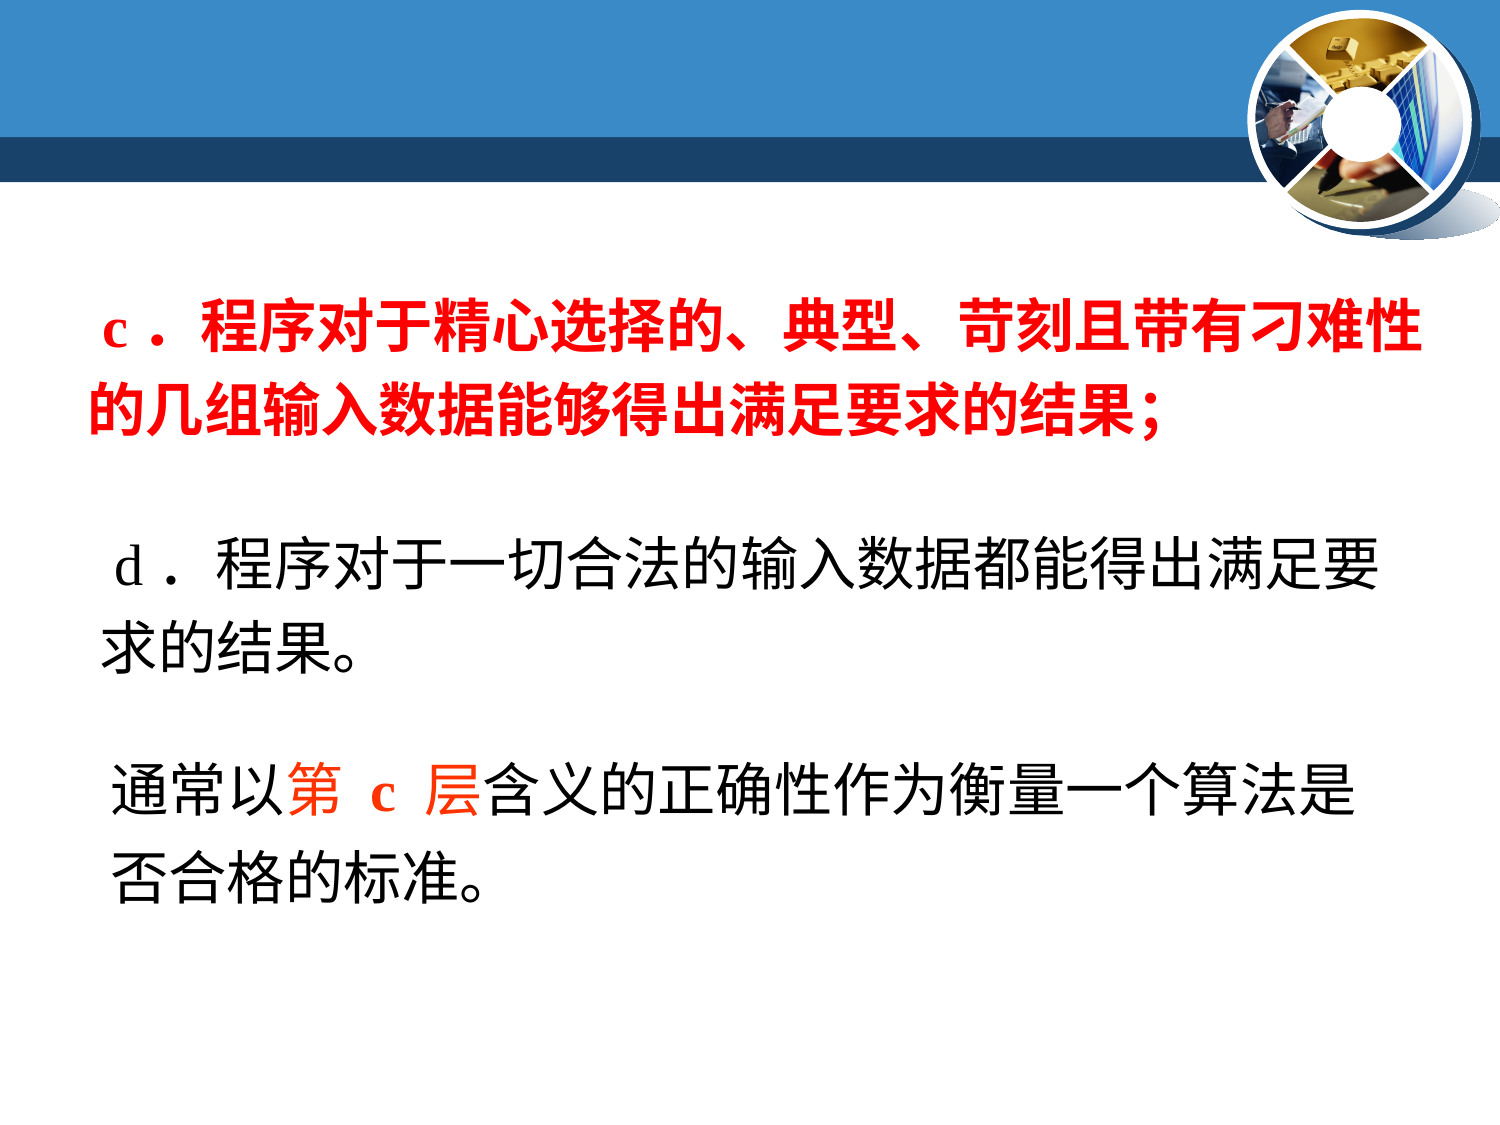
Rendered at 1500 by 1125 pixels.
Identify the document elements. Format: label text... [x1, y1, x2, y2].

picture [1255, 50, 1333, 188]
picture [1386, 48, 1464, 191]
text_box 通常以第 c 层含义的正确性作为衡量一个算法是否合格的标准。 [95, 728, 1385, 919]
text_box d．程序对于一切合法的输入数据都能得出满足要求的结果。 [85, 505, 1413, 689]
picture [1289, 18, 1428, 94]
picture [1287, 149, 1430, 222]
text_box c．程序对于精心选择的、典型、苛刻且带有刁难性的几组输入数据能够得出满足要求的结果； [72, 267, 1444, 451]
